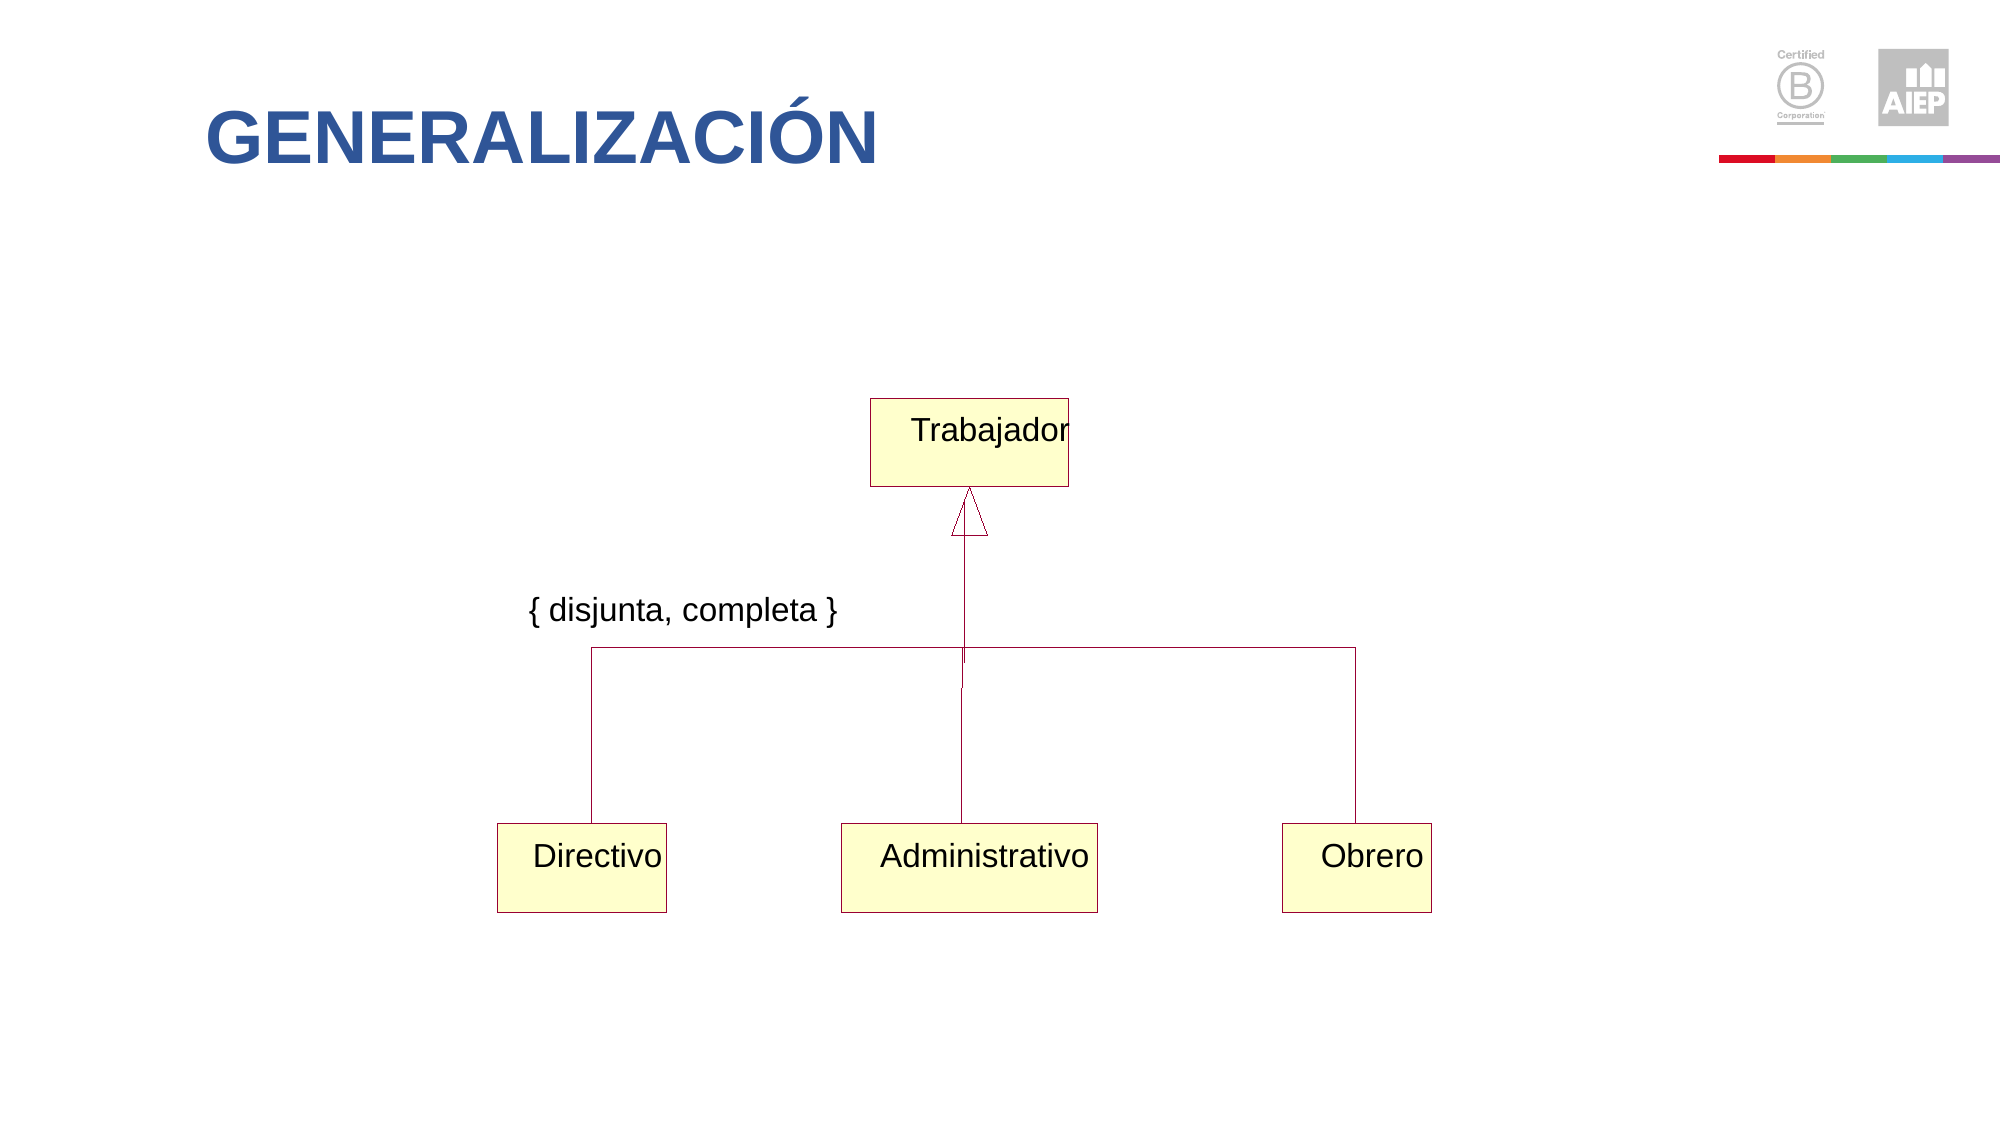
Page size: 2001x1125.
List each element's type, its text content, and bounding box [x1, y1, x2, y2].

text_box [497, 823, 667, 913]
text_box Administrativo [880, 834, 1090, 875]
text_box [1282, 823, 1432, 913]
title generalización [190, 81, 1032, 197]
text_box [951, 486, 988, 536]
text_box Obrero [1320, 834, 1425, 875]
text_box [841, 823, 1098, 913]
text_box { disjunta, completa } [528, 587, 839, 628]
text_box Trabajador [910, 408, 1071, 449]
text_box Directivo [532, 834, 663, 875]
text_box [870, 398, 1069, 487]
